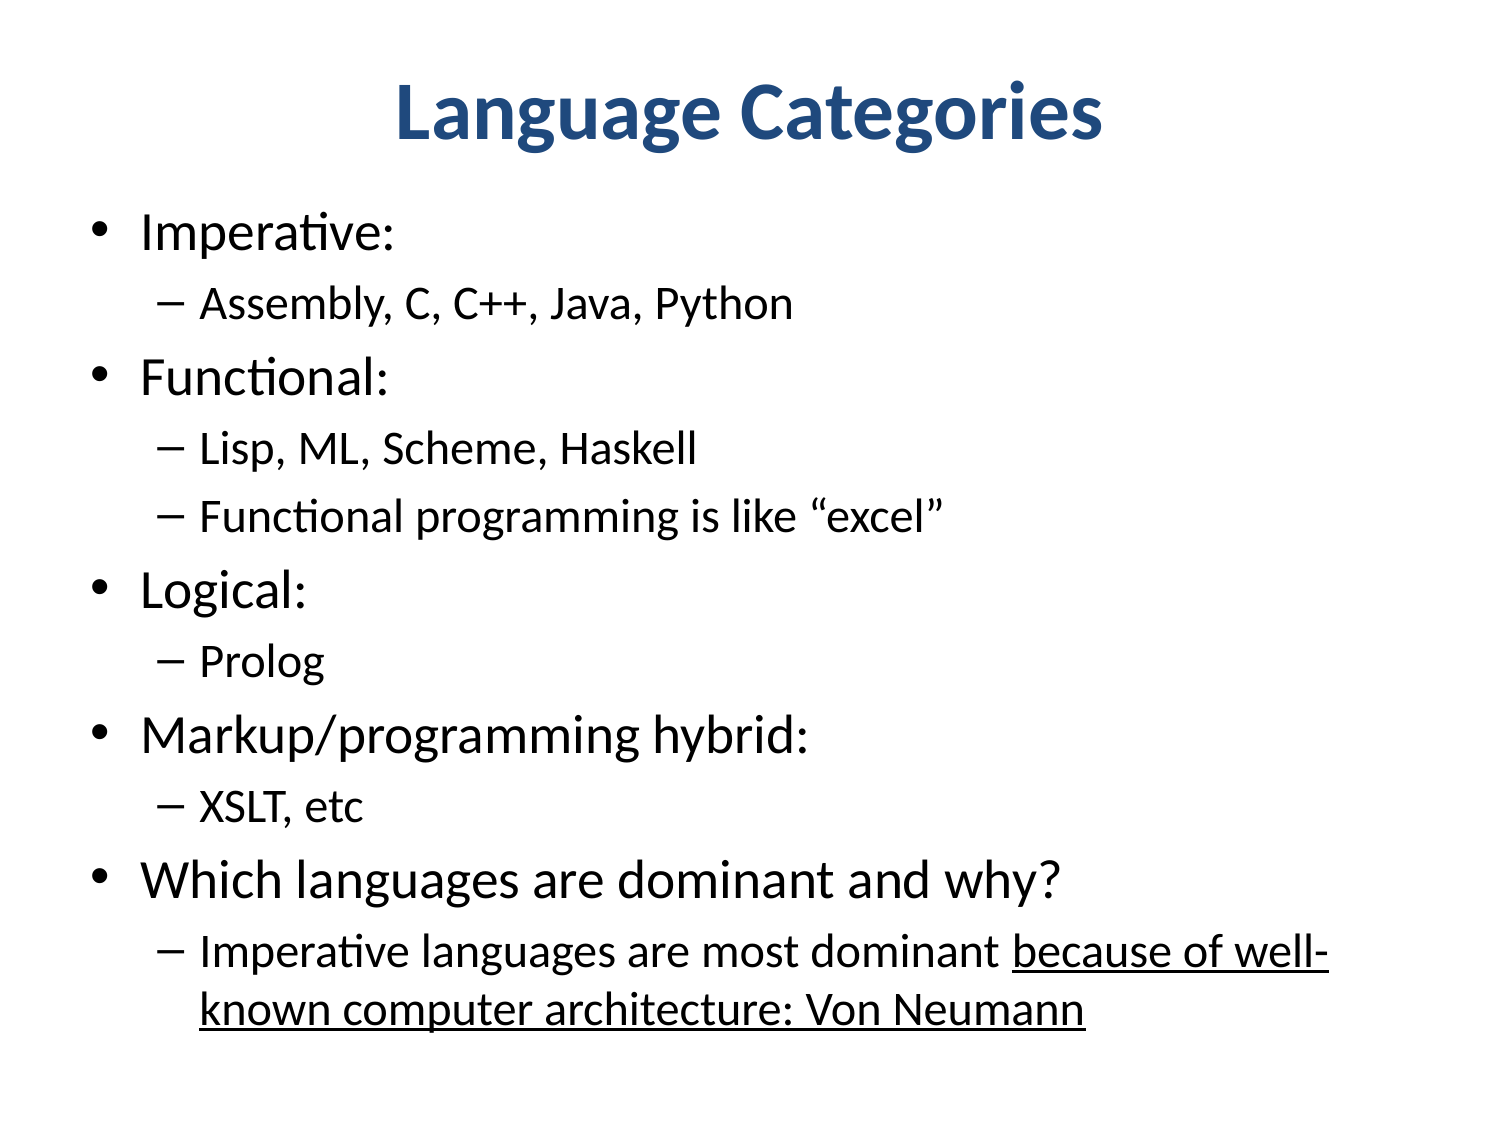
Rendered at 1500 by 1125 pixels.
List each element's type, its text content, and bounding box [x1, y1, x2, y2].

title Language Categories [75, 12, 1425, 187]
list Imperative: Assembly, C, C++, Java, Python Functional: Lisp, ML, Scheme, Haskell Functional programming is like “excel” Logical: Prolog Markup/programming hybrid: XSLT, etc Which languages are dominant and why? Imperative languages are most dominant because of well-known computer architecture: Von Neumann [75, 187, 1450, 1050]
